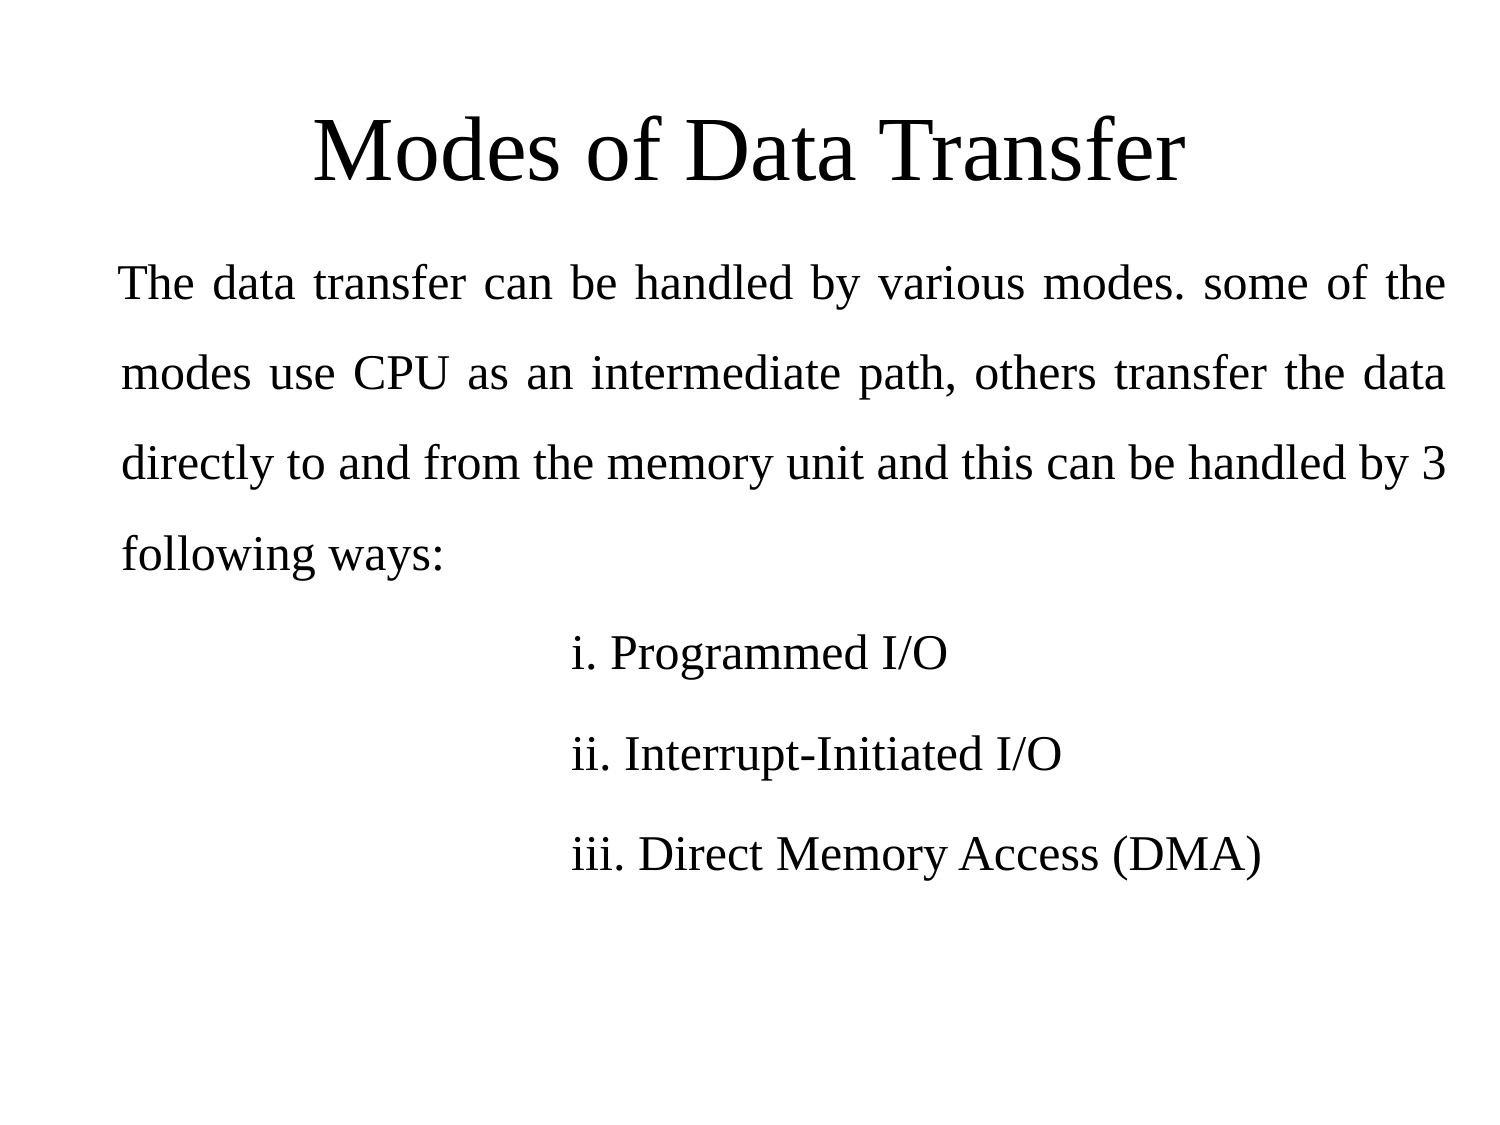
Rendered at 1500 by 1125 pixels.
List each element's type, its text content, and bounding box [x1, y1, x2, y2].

title Modes of Data Transfer [75, 75, 1425, 212]
list The data transfer can be handled by various modes. some of the modes use CPU as an intermediate path, others transfer the data directly to and from the memory unit and this can be handled by 3 following ways: i. Programmed I/O ii. Interrupt-Initiated I/O iii. Direct Memory Access (DMA) [50, 212, 1463, 1075]
